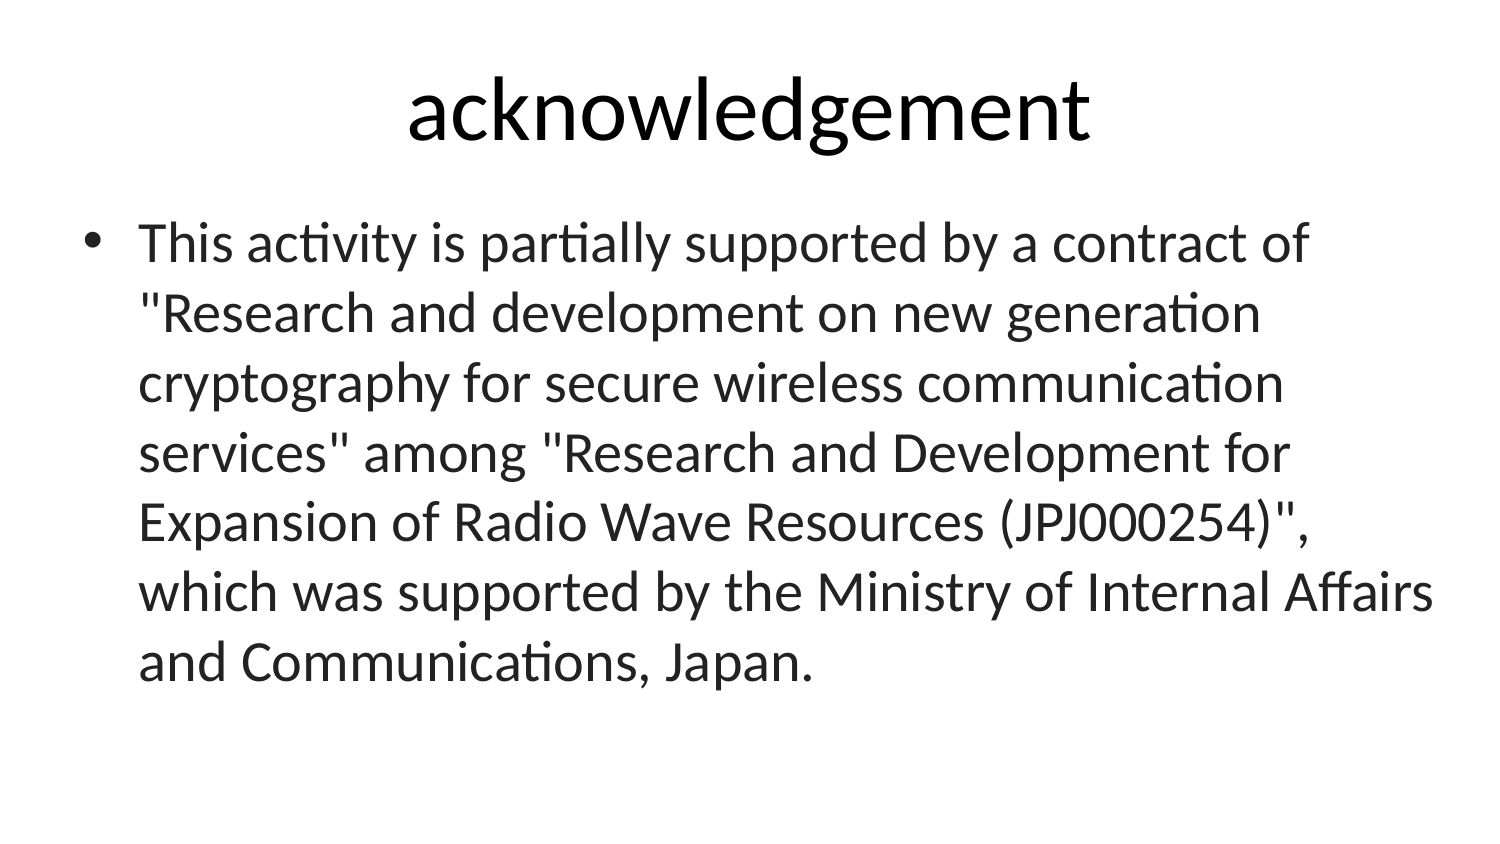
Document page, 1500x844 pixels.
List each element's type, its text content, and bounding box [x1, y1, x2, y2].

list This activity is partially supported by a contract of "Research and development on new generation cryptography for secure wireless communication services" among "Research and Development for Expansion of Radio Wave Resources (JPJ000254)", which was supported by the Ministry of Internal Affairs and Communications, Japan. [74, 196, 1446, 755]
title acknowledgement [74, 33, 1426, 175]
